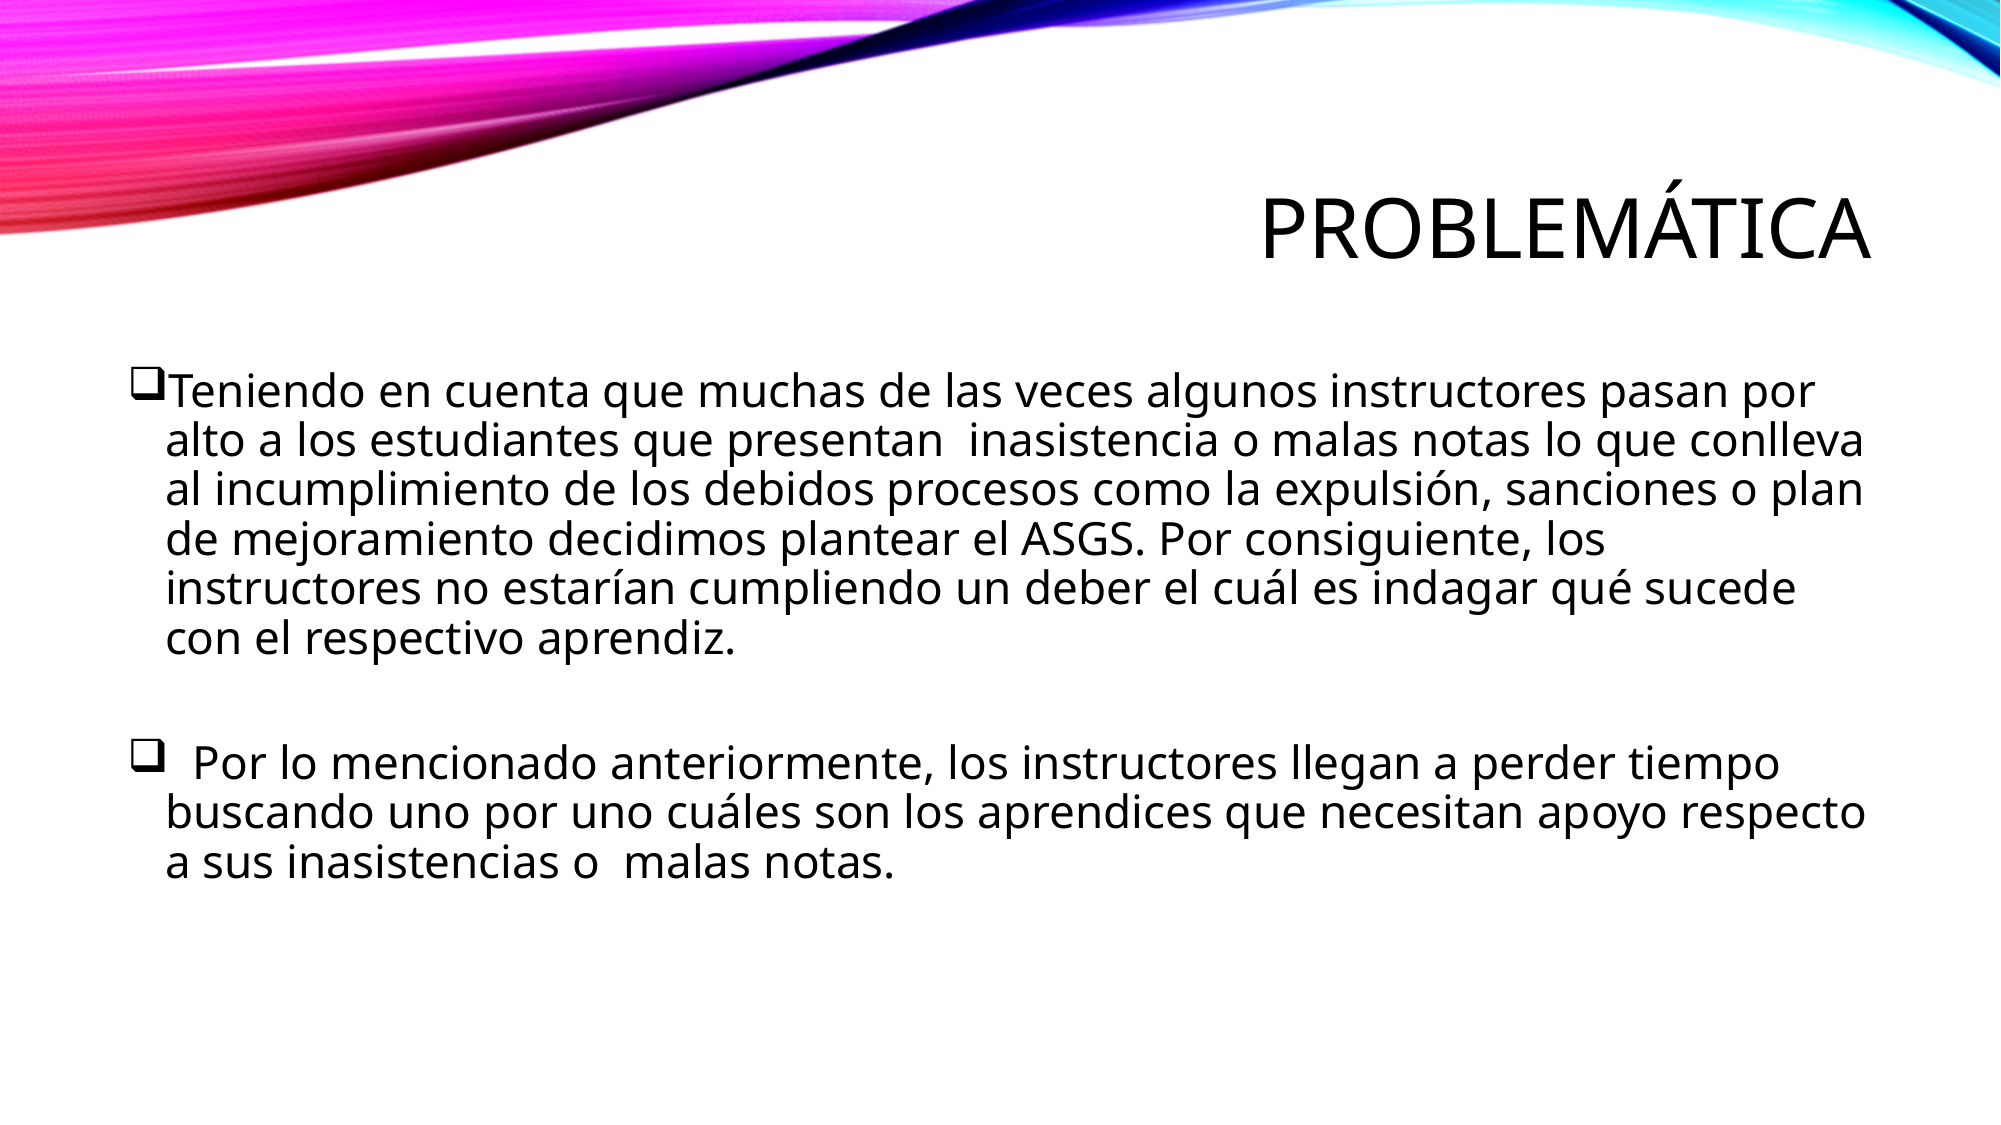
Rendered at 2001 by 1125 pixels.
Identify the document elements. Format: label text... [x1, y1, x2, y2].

picture [1910, 0, 2000, 45]
title Problemática [474, 125, 1888, 338]
picture [1890, 0, 2000, 75]
list Teniendo en cuenta que muchas de las veces algunos instructores pasan por alto a los estudiantes que presentan inasistencia o malas notas lo que conlleva al incumplimiento de los debidos procesos como la expulsión, sanciones o plan de mejoramiento decidimos plantear el ASGS. Por consiguiente, los instructores no estarían cumpliendo un deber el cuál es indagar qué sucede con el respectivo aprendiz. Por lo mencionado anteriormente, los instructores llegan a perder tiempo buscando uno por uno cuáles son los aprendices que necesitan apoyo respecto a sus inasistencias o malas notas. [112, 360, 1888, 1021]
picture [0, 0, 2000, 237]
